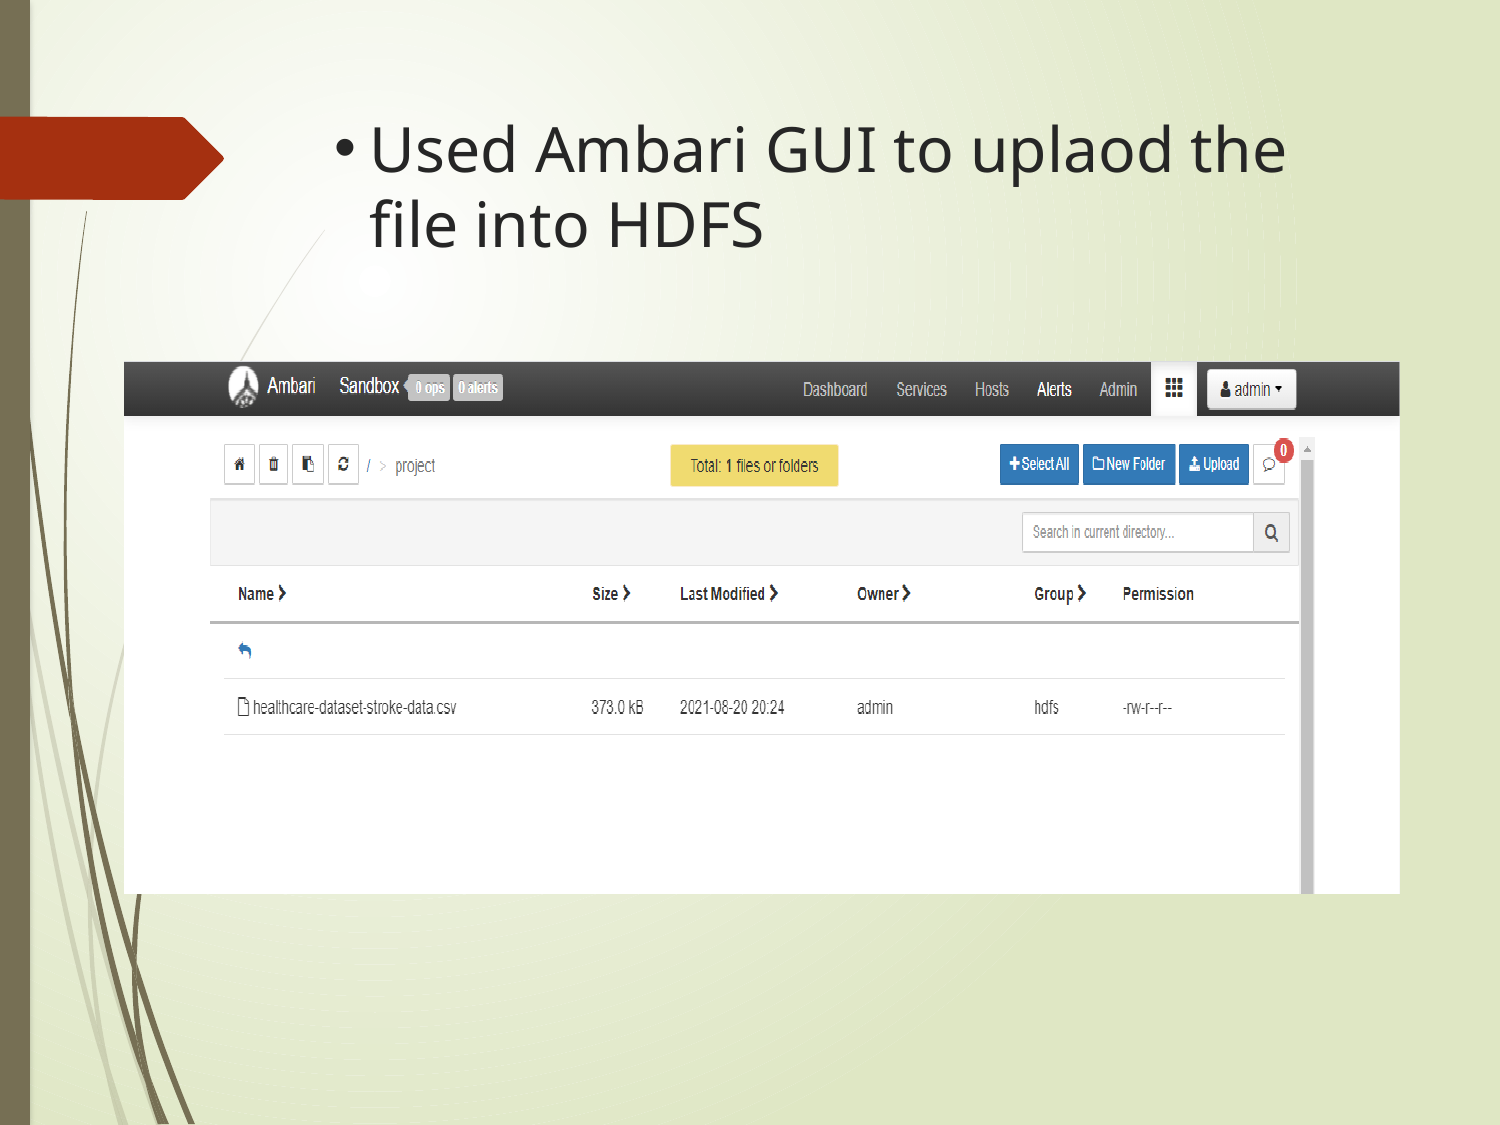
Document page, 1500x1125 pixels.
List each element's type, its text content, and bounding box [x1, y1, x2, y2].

title Used Ambari GUI to uplaod the file into HDFS [319, 102, 1400, 313]
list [124, 361, 1401, 894]
